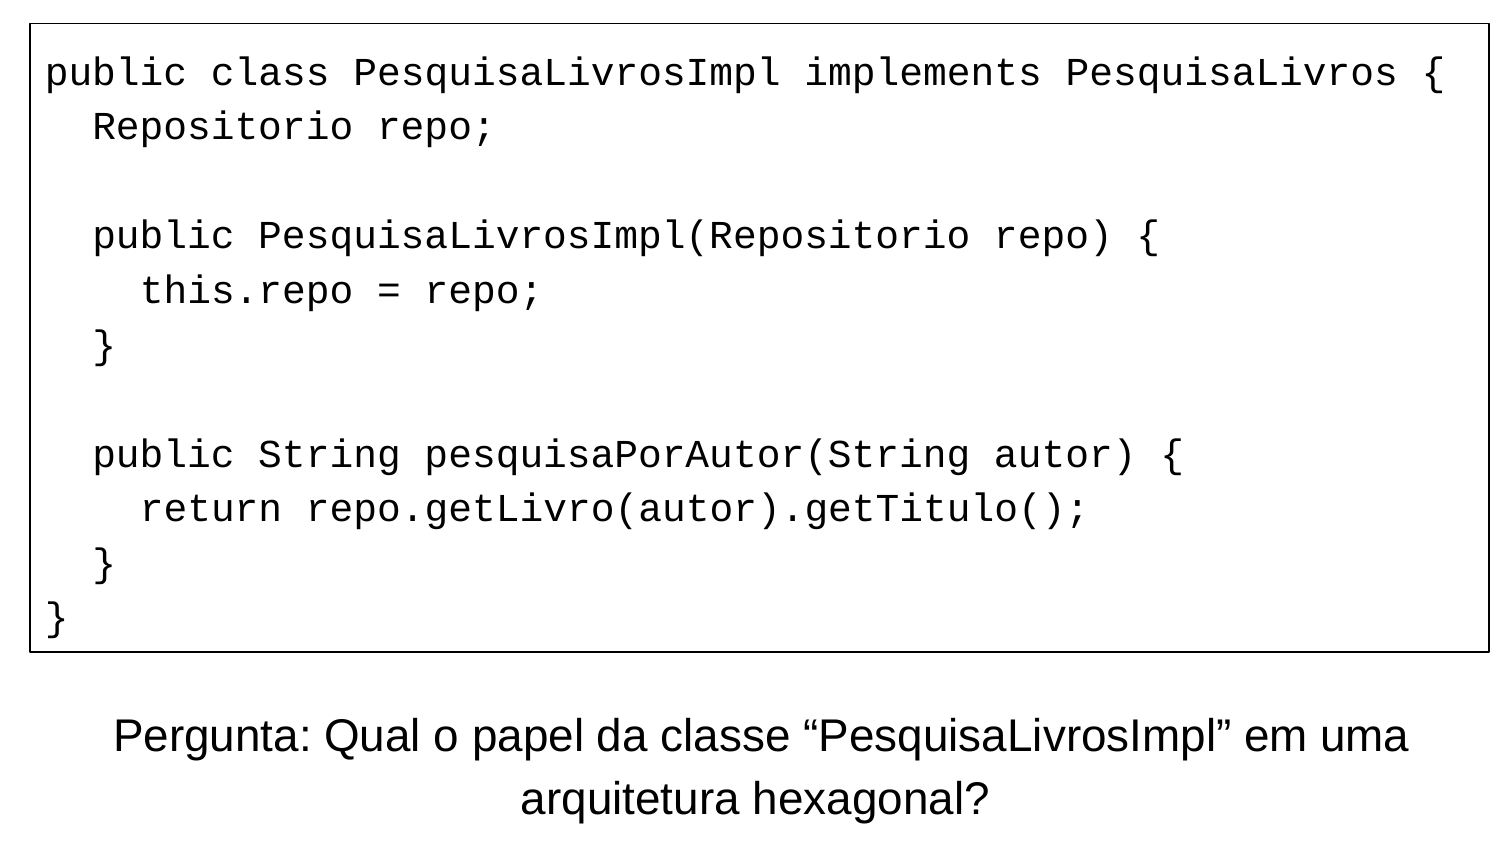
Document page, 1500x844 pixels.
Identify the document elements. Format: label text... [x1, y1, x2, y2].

text_box public class PesquisaLivrosImpl implements PesquisaLivros { Repositorio repo; public PesquisaLivrosImpl(Repositorio repo) { this.repo = repo; } public String pesquisaPorAutor(String autor) { return repo.getLivro(autor).getTitulo(); } } [29, 23, 1489, 653]
text_box Pergunta: Qual o papel da classe “PesquisaLivrosImpl” em uma arquitetura hexagonal? [44, 682, 1479, 839]
